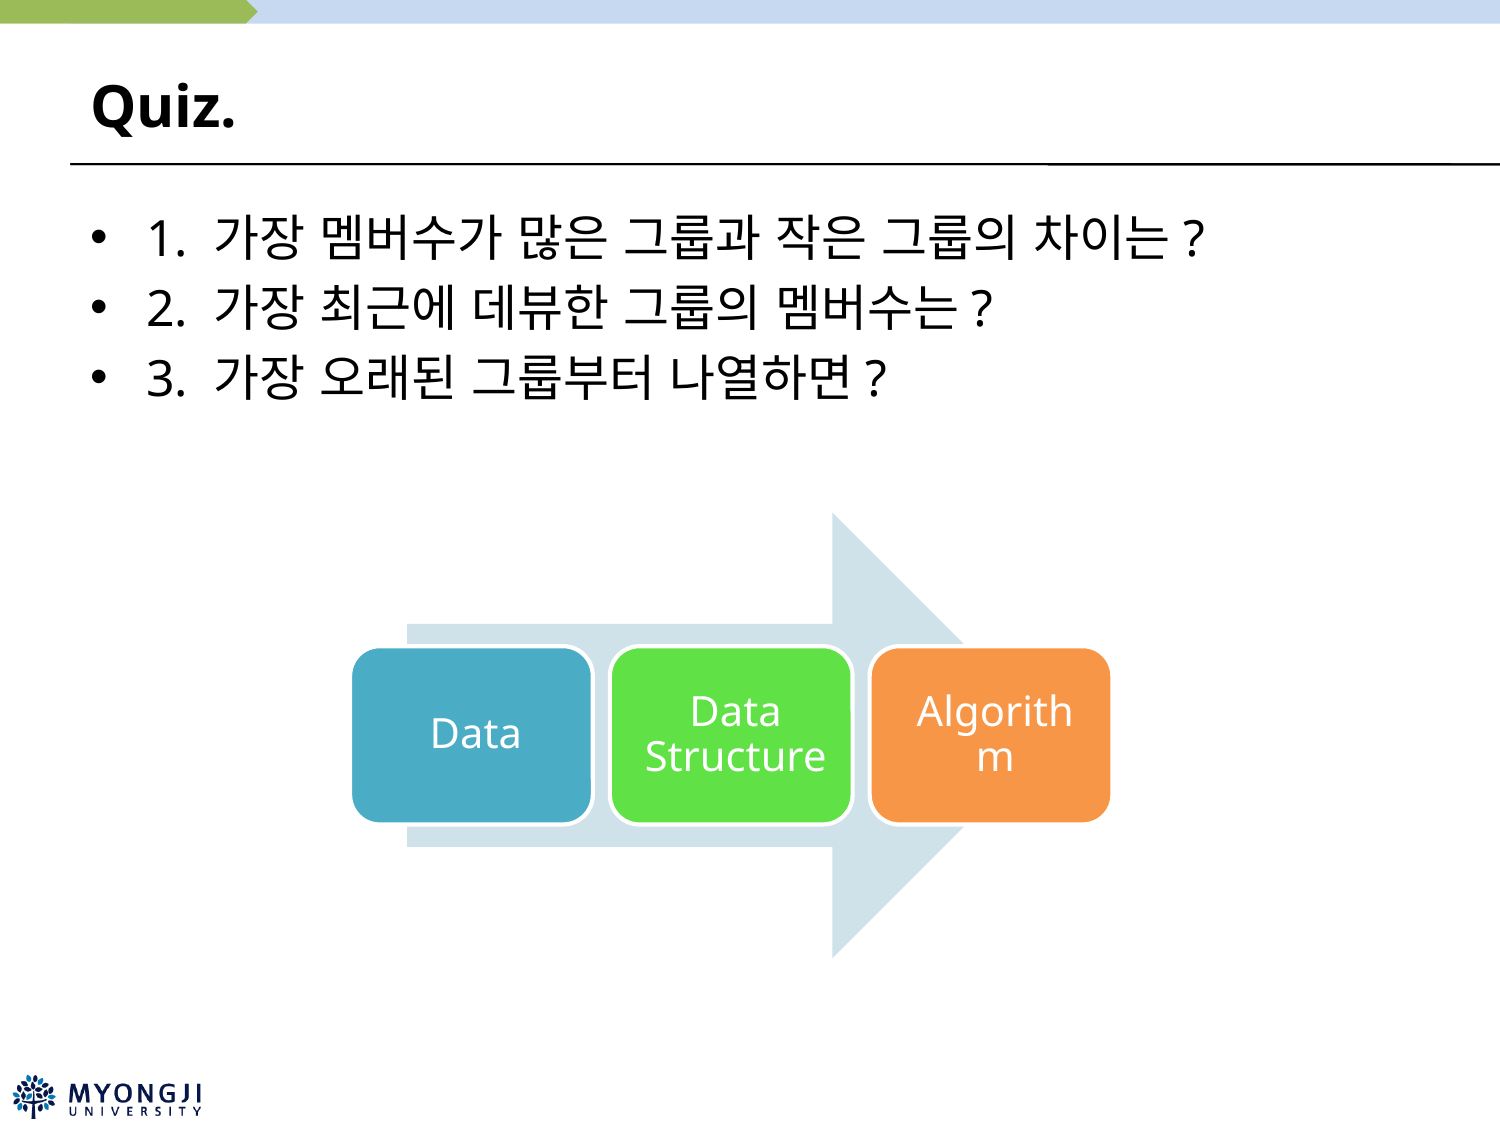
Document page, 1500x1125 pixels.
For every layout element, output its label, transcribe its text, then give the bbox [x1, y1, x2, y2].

list 1. 가장 멤버수가 많은 그룹과 작은 그룹의 차이는? 2. 가장 최근에 데뷰한 그룹의 멤버수는? 3. 가장 오래된 그룹부터 나열하면? [75, 199, 1425, 1005]
title Quiz. [75, 45, 1477, 164]
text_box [349, 512, 1113, 959]
picture [0, 1066, 256, 1125]
